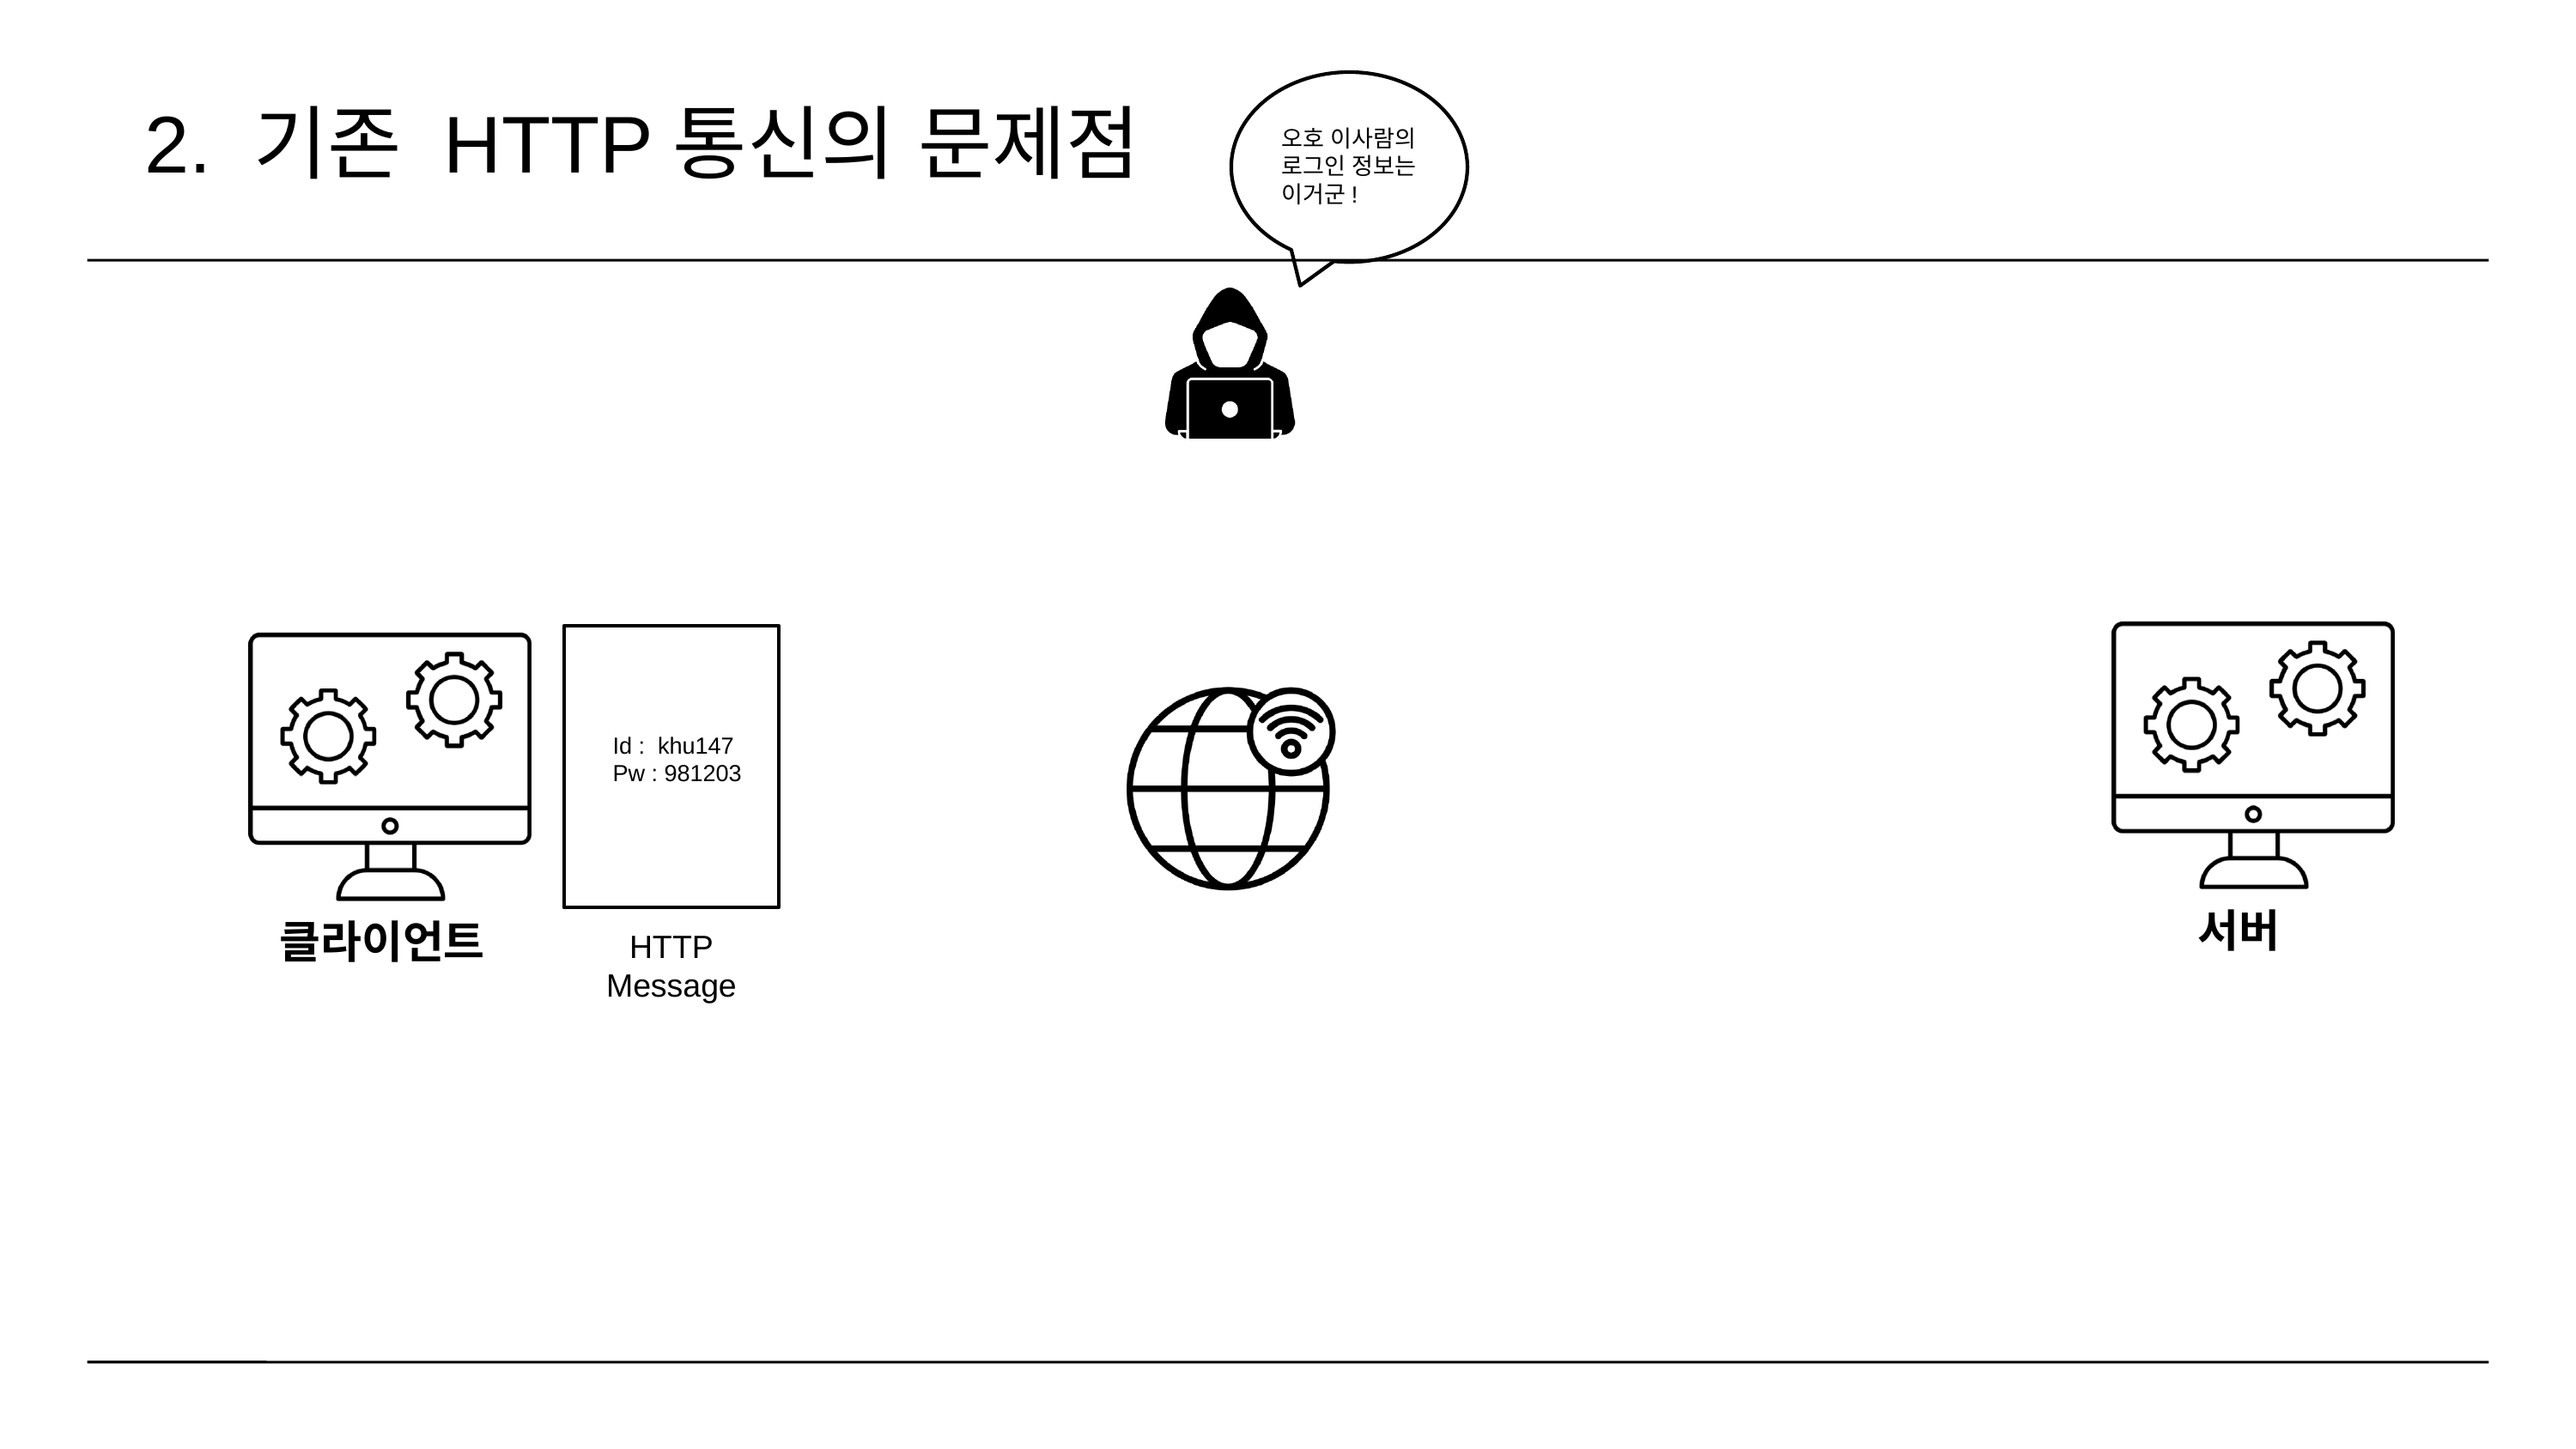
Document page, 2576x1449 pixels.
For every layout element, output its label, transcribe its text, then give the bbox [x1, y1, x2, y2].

text_box 클라이언트 [266, 907, 550, 974]
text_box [1230, 71, 1468, 263]
picture [2111, 614, 2395, 897]
picture [248, 625, 532, 908]
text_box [563, 625, 779, 1011]
picture [1154, 288, 1305, 440]
text_box 2. 기존 HTTP통신의 문제점 [144, 108, 1181, 190]
picture [1123, 681, 1340, 897]
text_box 서버 [2184, 904, 2321, 963]
